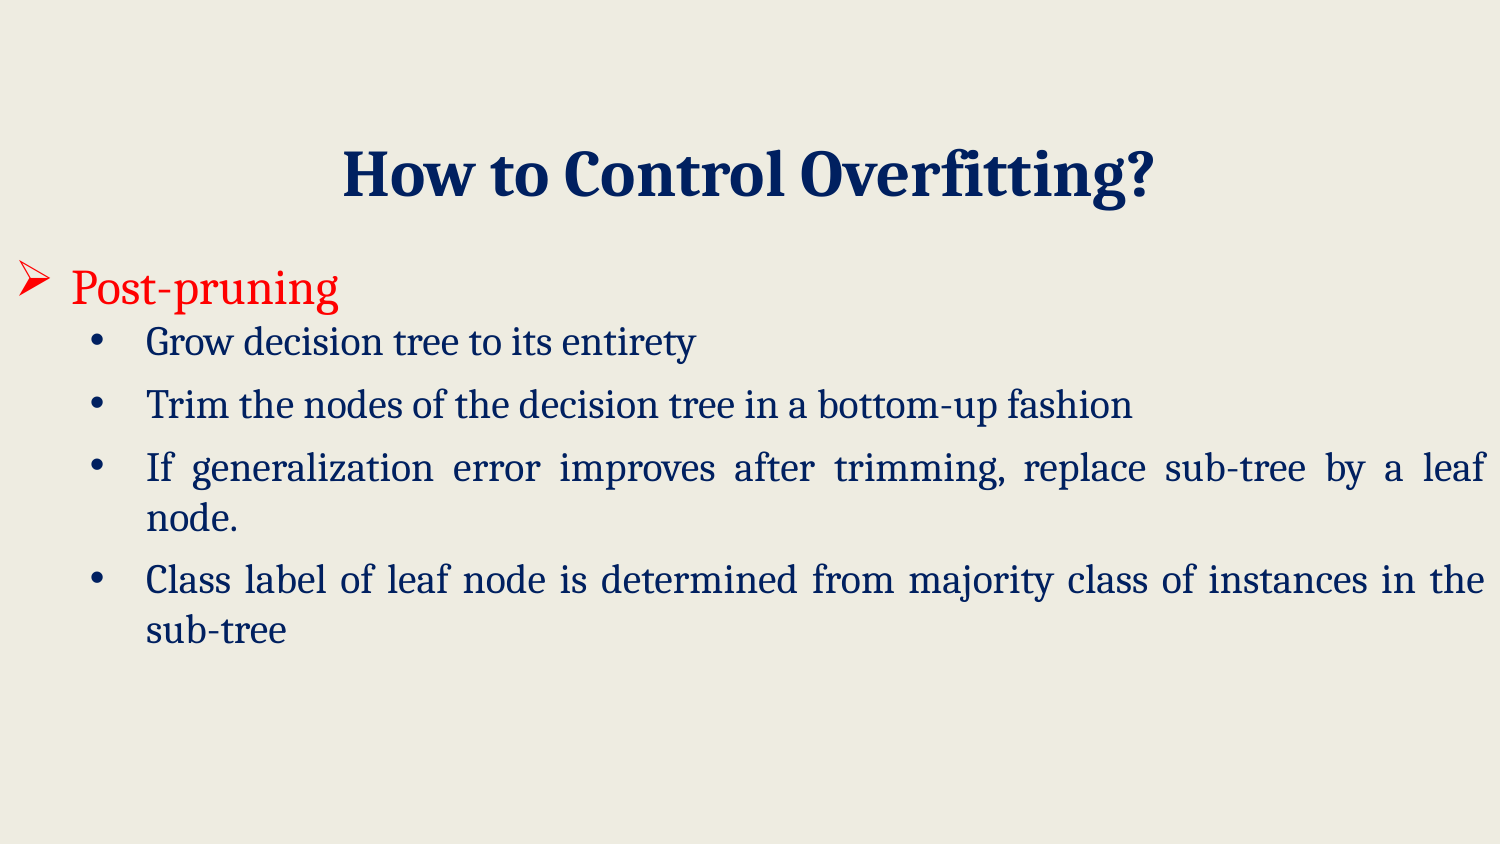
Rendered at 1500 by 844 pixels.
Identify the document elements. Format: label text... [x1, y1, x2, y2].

title How to Control Overfitting? [0, 121, 1500, 213]
text_box Post-pruning Grow decision tree to its entirety Trim the nodes of the decision tree in a bottom-up fashion If generalization error improves after trimming, replace sub-tree by a leaf node. Class label of leaf node is determined from majority class of instances in the sub-tree [0, 246, 1500, 732]
